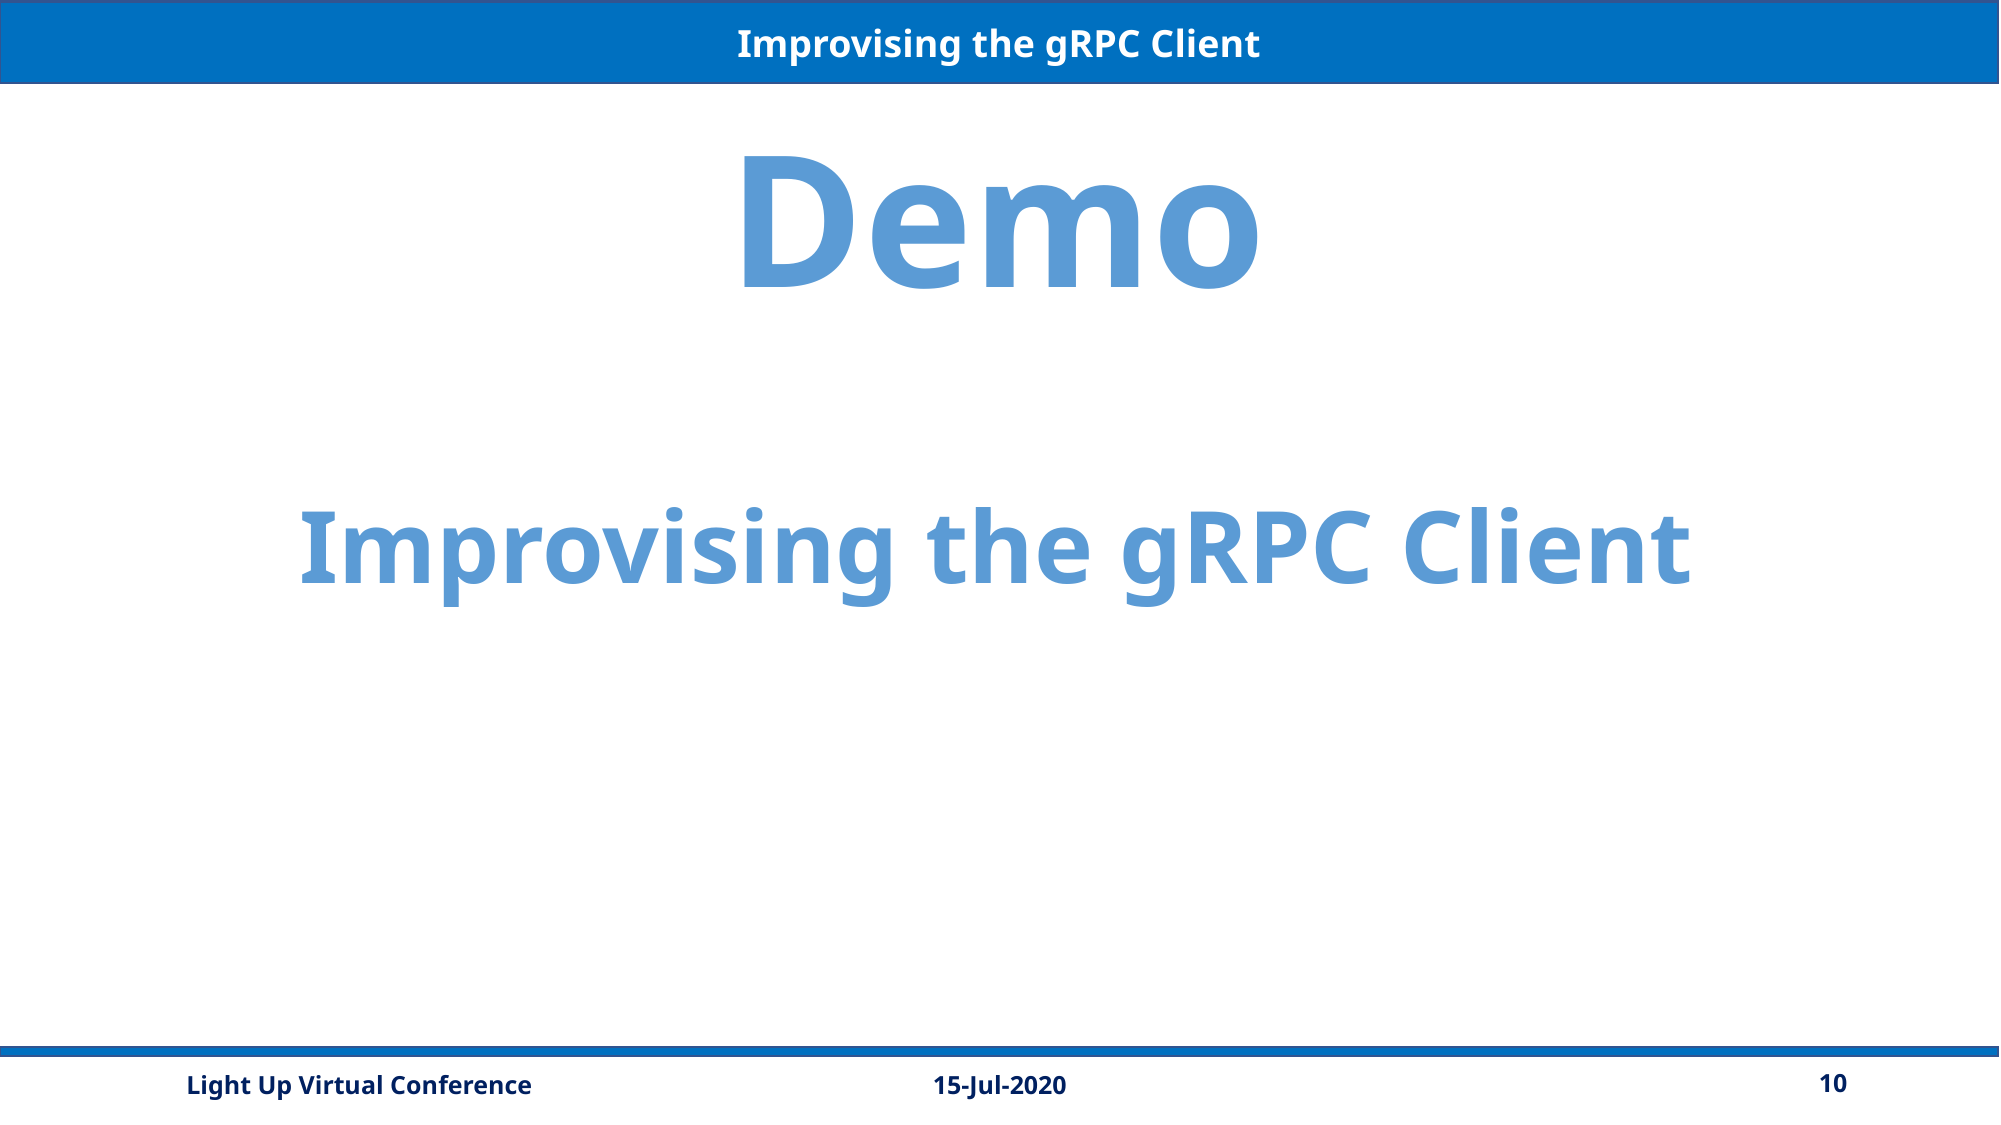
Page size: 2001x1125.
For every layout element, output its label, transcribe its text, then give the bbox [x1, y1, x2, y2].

text_box [0, 1046, 1999, 1057]
text_box Light Up Virtual Conference [21, 1054, 697, 1115]
slide_number 10 [1412, 1054, 1863, 1115]
footer 15-Jul-2020 [697, 1054, 1338, 1115]
text_box Demo Improvising the gRPC Client [284, 96, 1711, 612]
text_box Improvising the gRPC Client [0, 0, 1999, 84]
